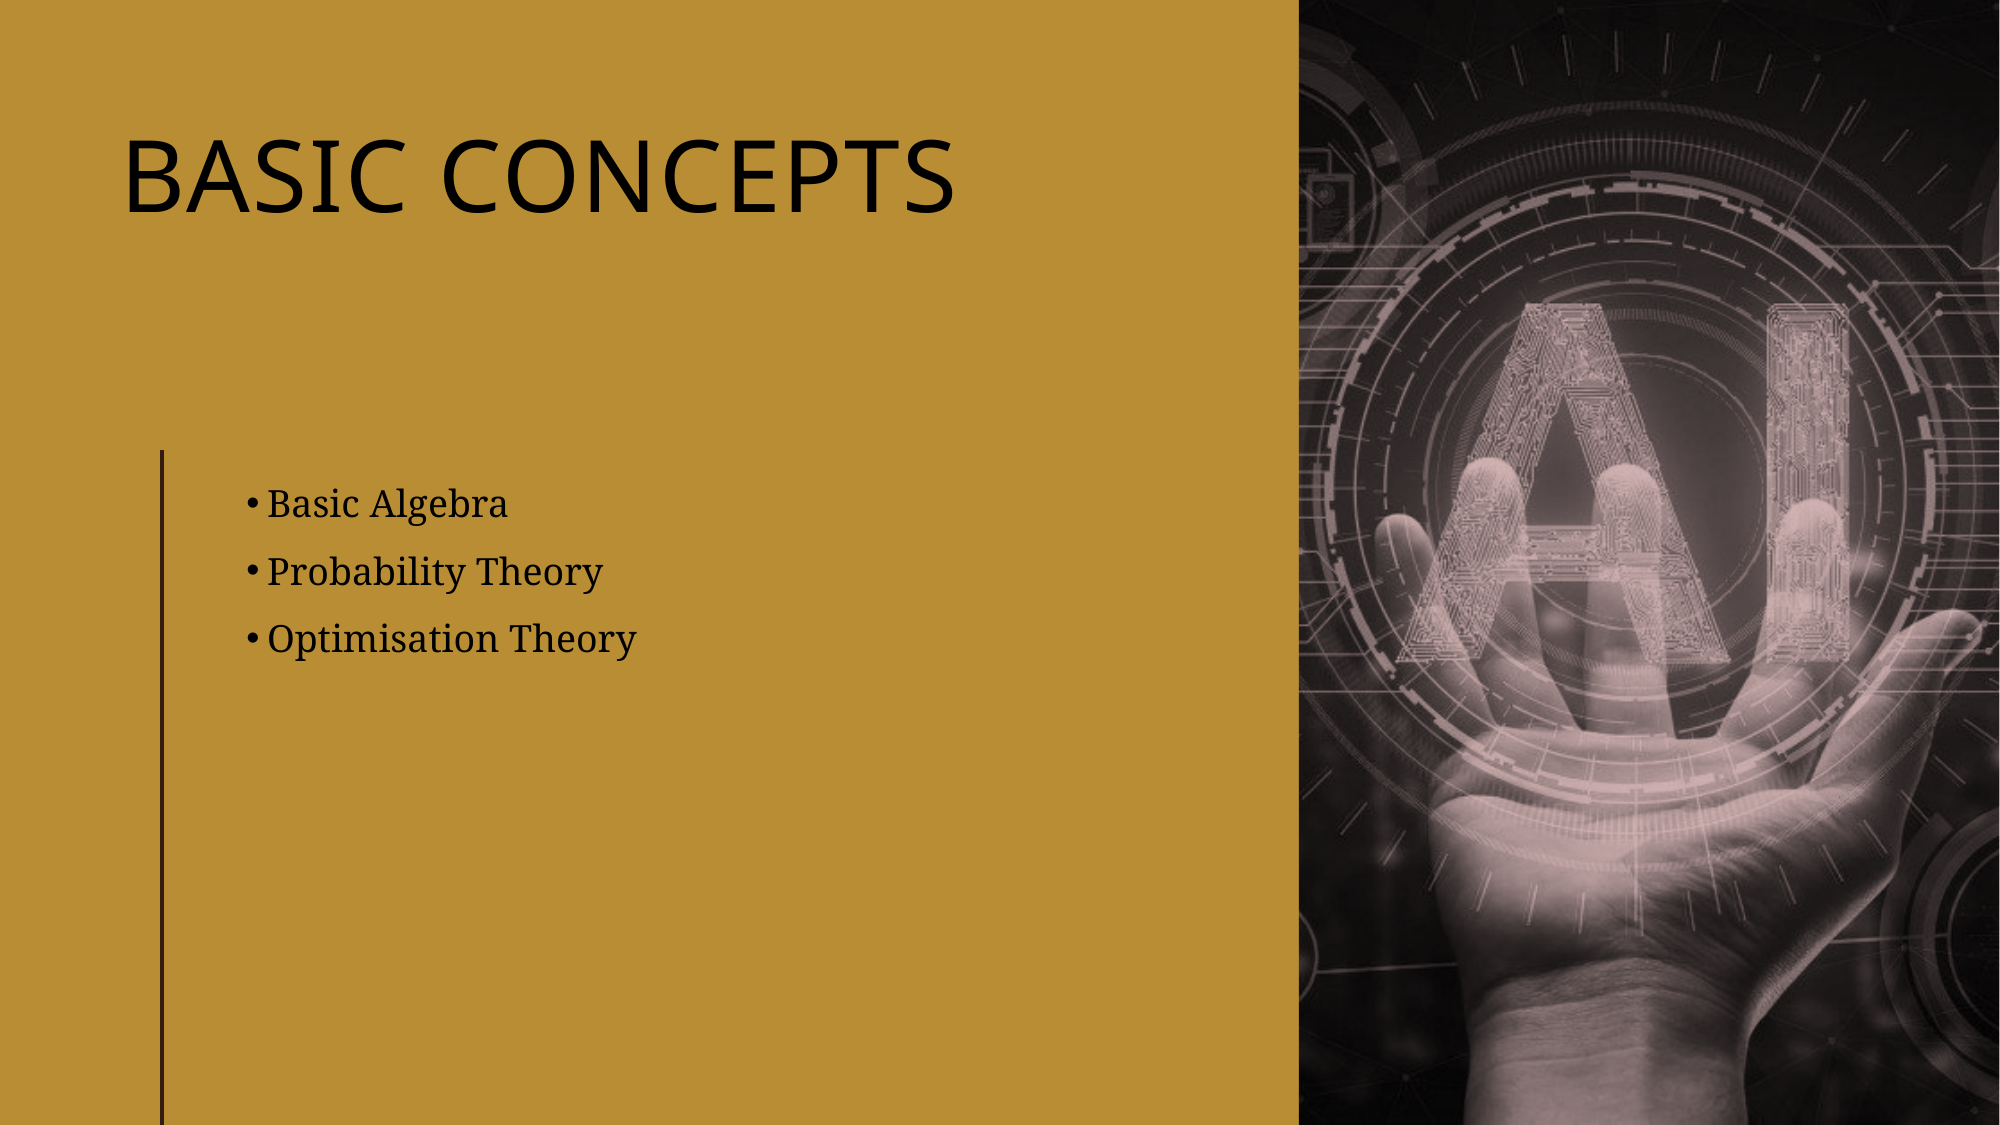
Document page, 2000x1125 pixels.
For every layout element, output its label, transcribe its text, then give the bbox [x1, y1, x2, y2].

list Basic Algebra Probability Theory Optimisation Theory [231, 450, 1230, 1000]
picture [1298, 0, 2000, 1125]
title Basic concepts [105, 104, 1230, 384]
